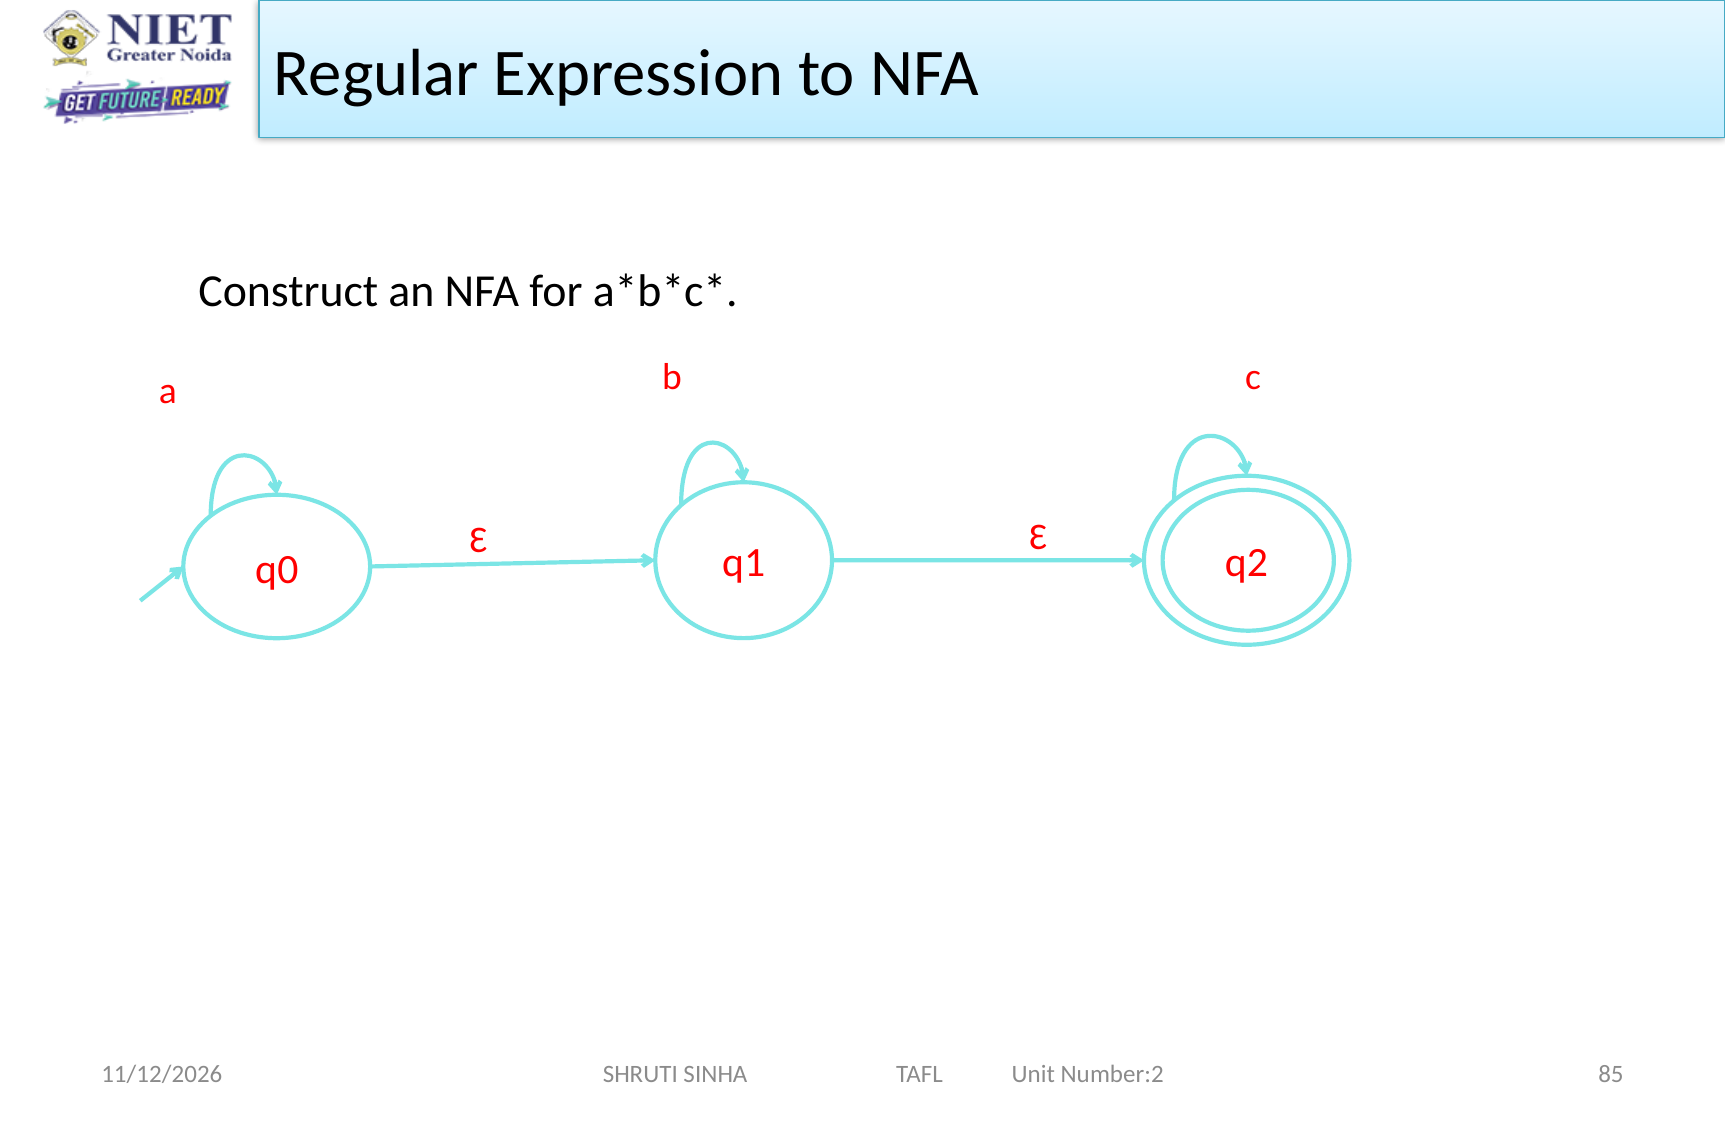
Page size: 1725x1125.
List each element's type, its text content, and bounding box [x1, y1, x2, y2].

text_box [139, 344, 1350, 645]
text_box Regular Expression to NFA [275, 0, 1725, 138]
picture [0, 0, 274, 135]
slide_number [86, 1042, 474, 1103]
footer SHRUTI SINHA TAFL Unit Number:2 [474, 1042, 1236, 1103]
title Construct an NFA for a*b*c*. [183, 246, 1725, 329]
slide_number 85 [1236, 1042, 1639, 1103]
